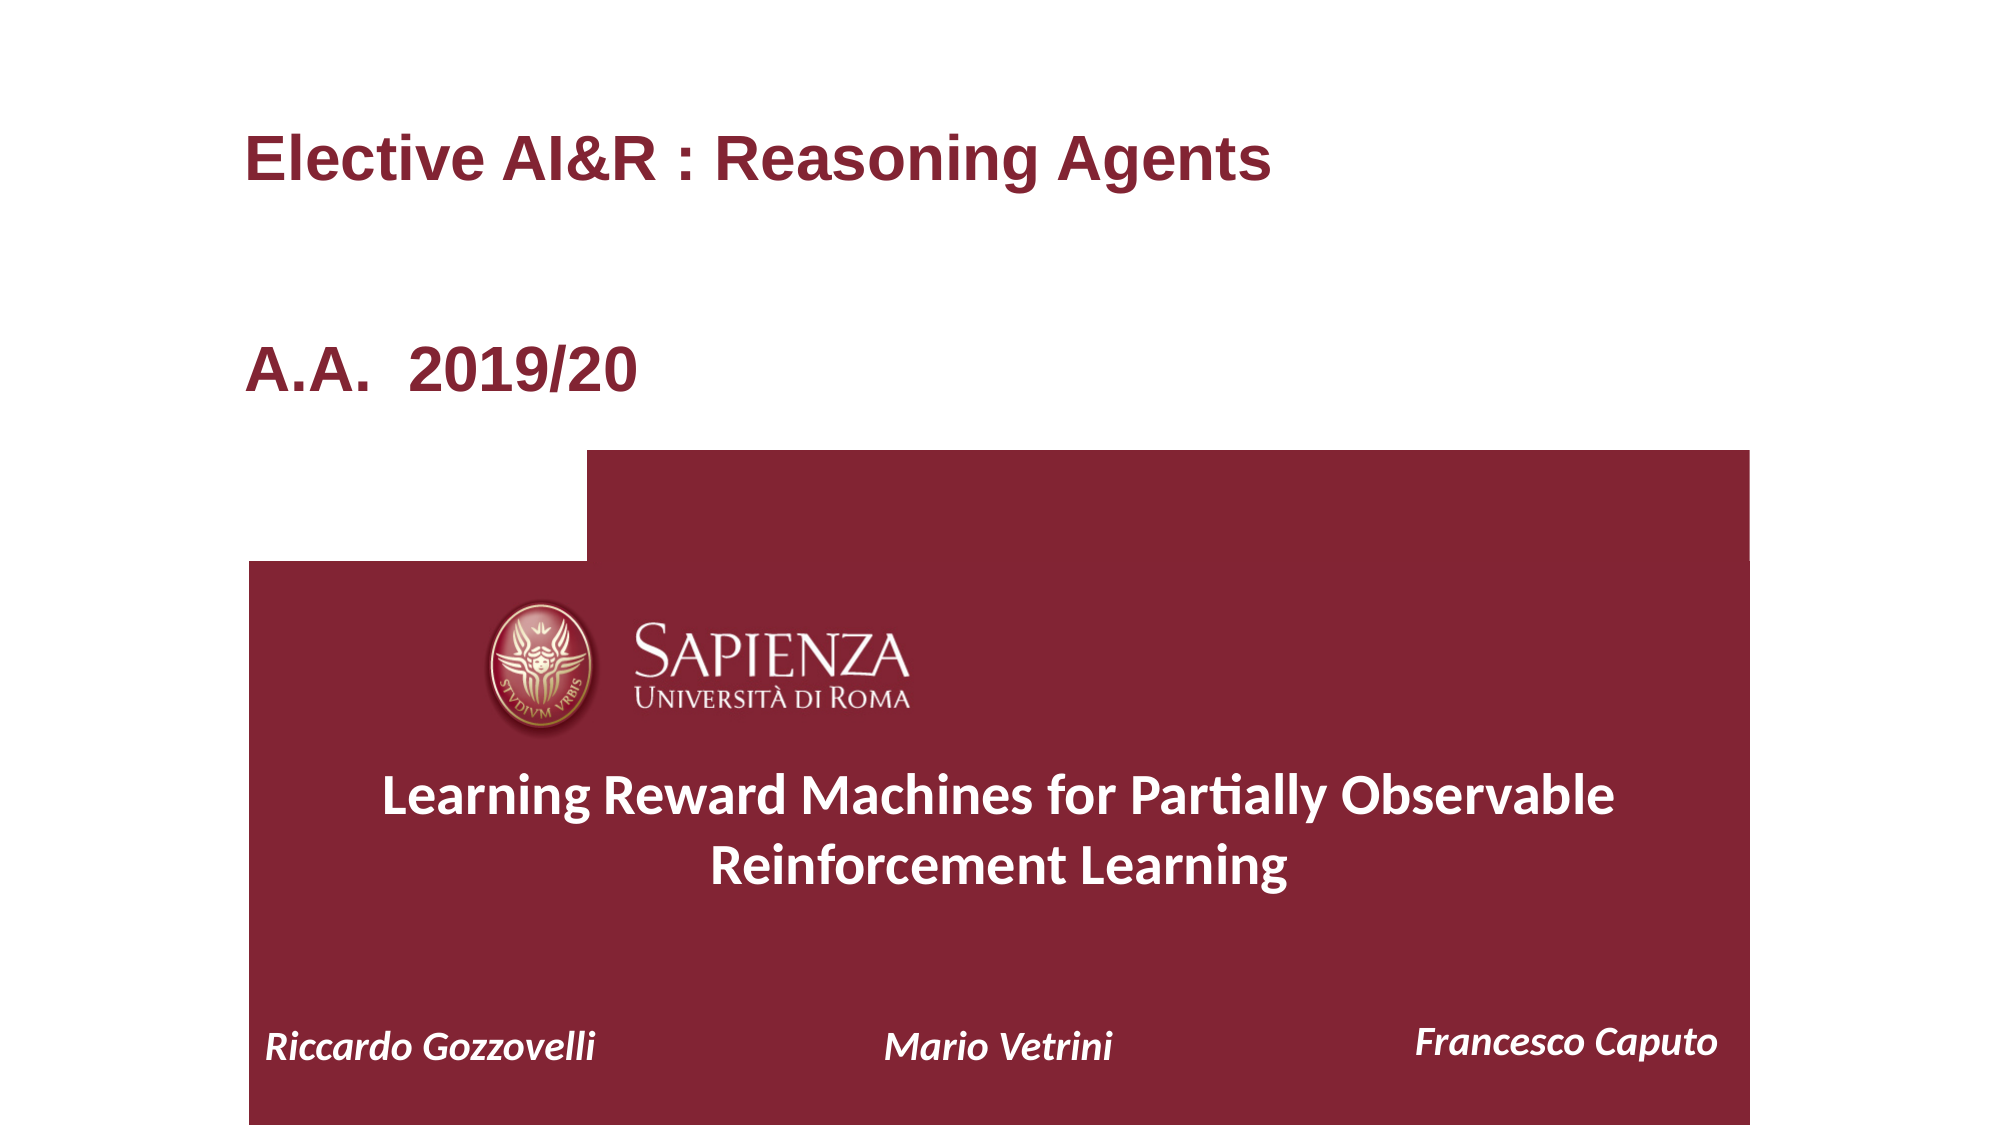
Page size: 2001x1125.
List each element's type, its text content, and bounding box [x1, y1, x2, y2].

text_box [249, 449, 1750, 1125]
subtitle Elective AI&R : Reasoning Agents A.A. 2019/20 [152, 118, 1496, 414]
